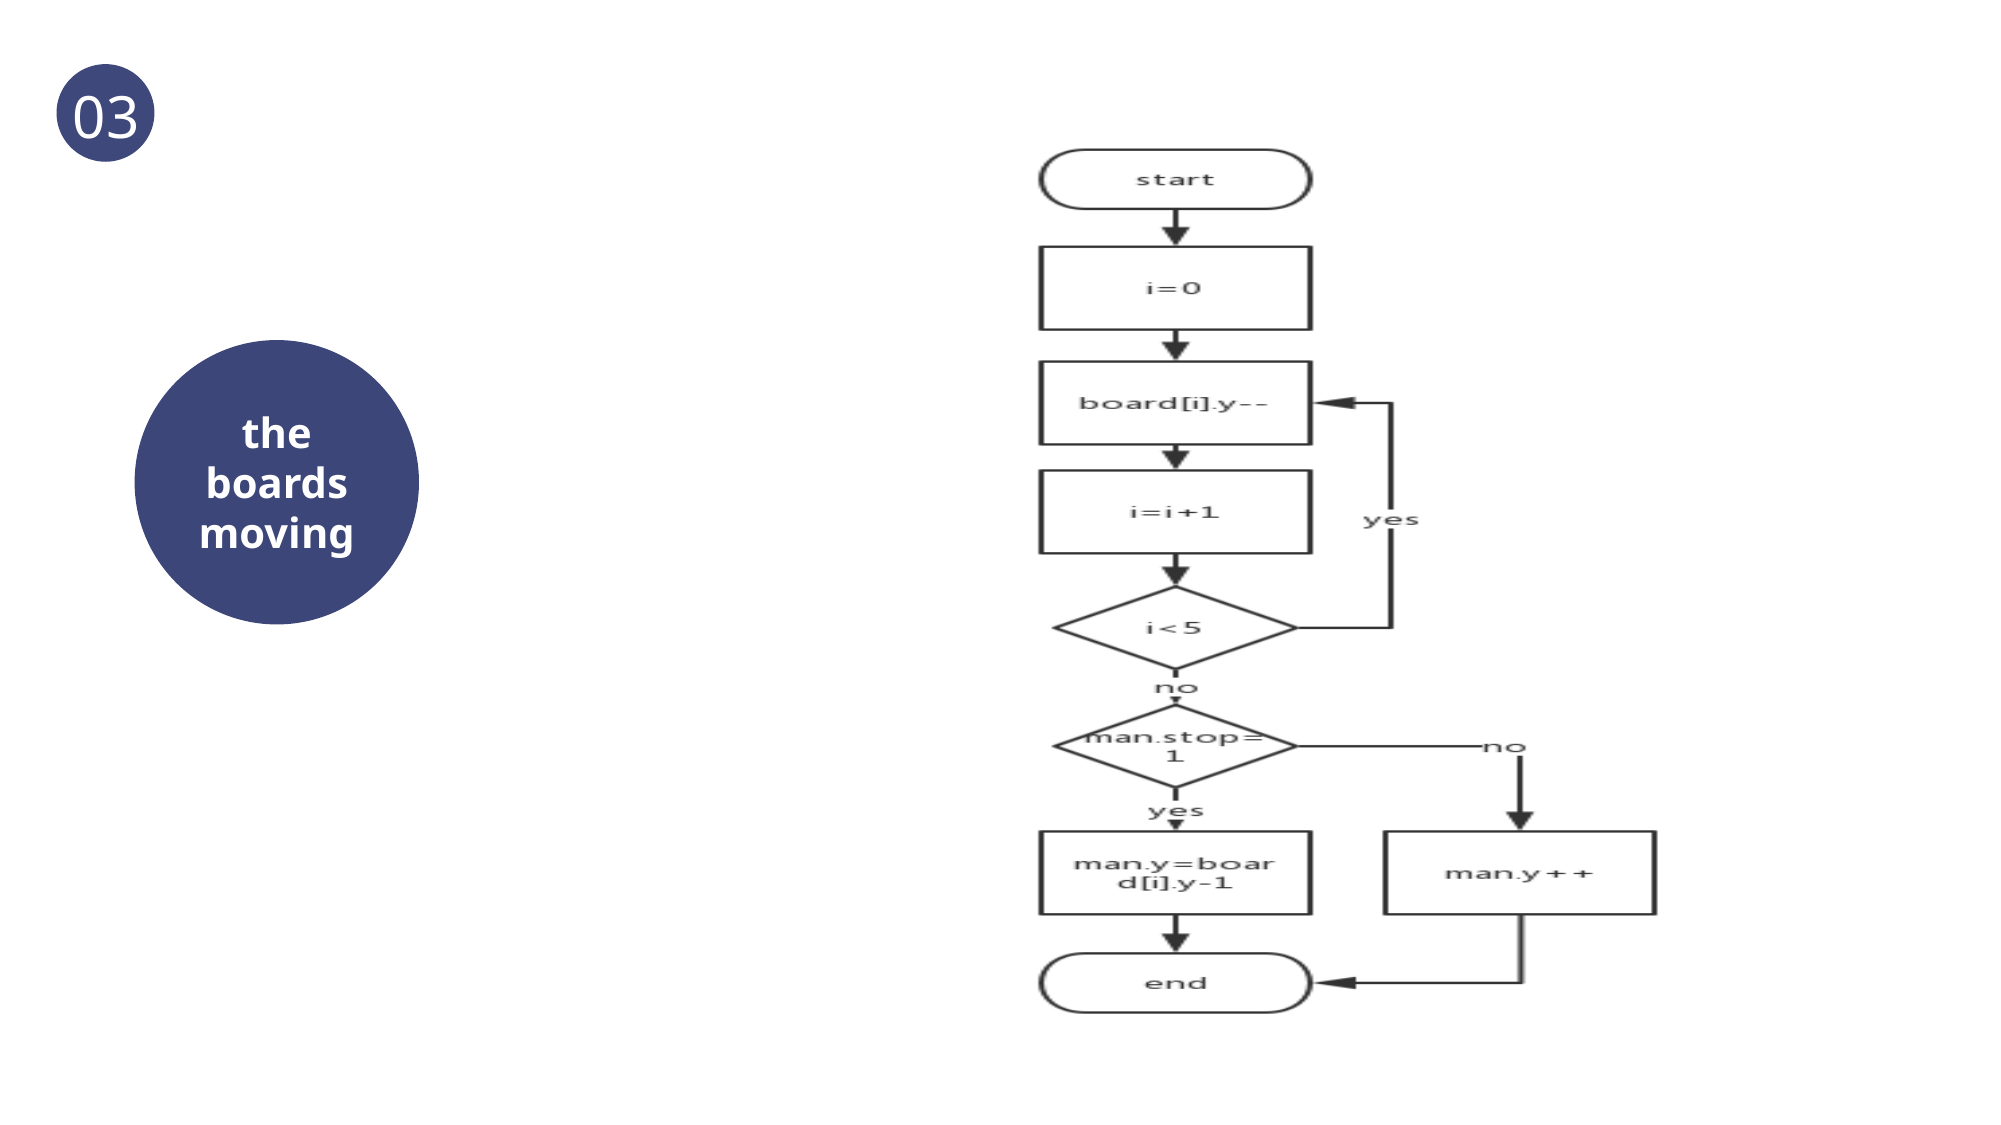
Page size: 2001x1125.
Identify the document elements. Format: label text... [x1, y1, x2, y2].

text_box [133, 339, 421, 626]
text_box [86, 158, 125, 162]
text_box the boards moving [171, 399, 383, 564]
text_box 03 [57, 72, 155, 158]
text_box [78, 64, 133, 72]
picture [913, 93, 1822, 1086]
